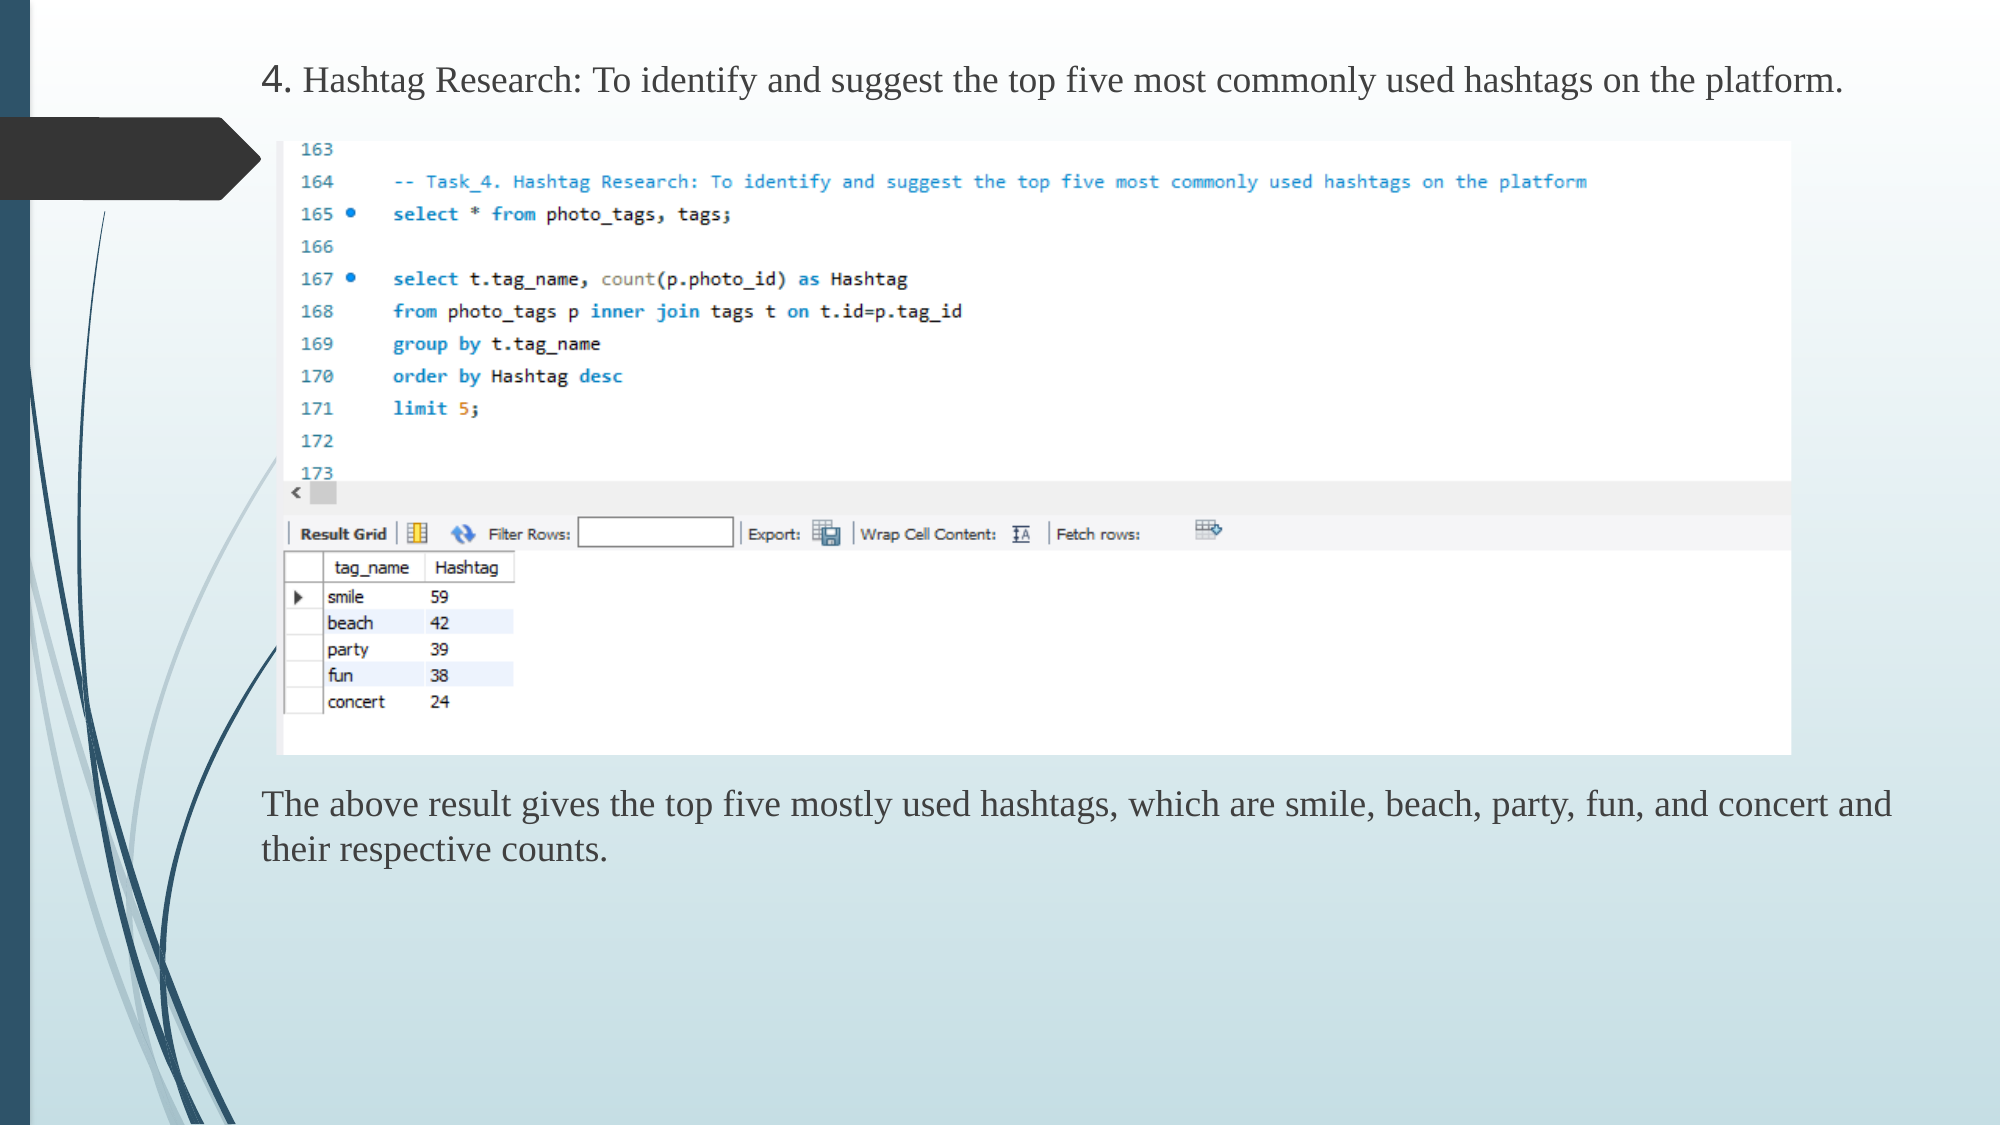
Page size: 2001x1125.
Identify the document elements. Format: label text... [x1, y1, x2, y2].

picture [276, 141, 1792, 755]
list 4. Hashtag Research: To identify and suggest the top five most commonly used hashtags on the platform. The above result gives the top five mostly used hashtags, which are smile, beach, party, fun, and concert and their respective counts. [246, 47, 1940, 1078]
